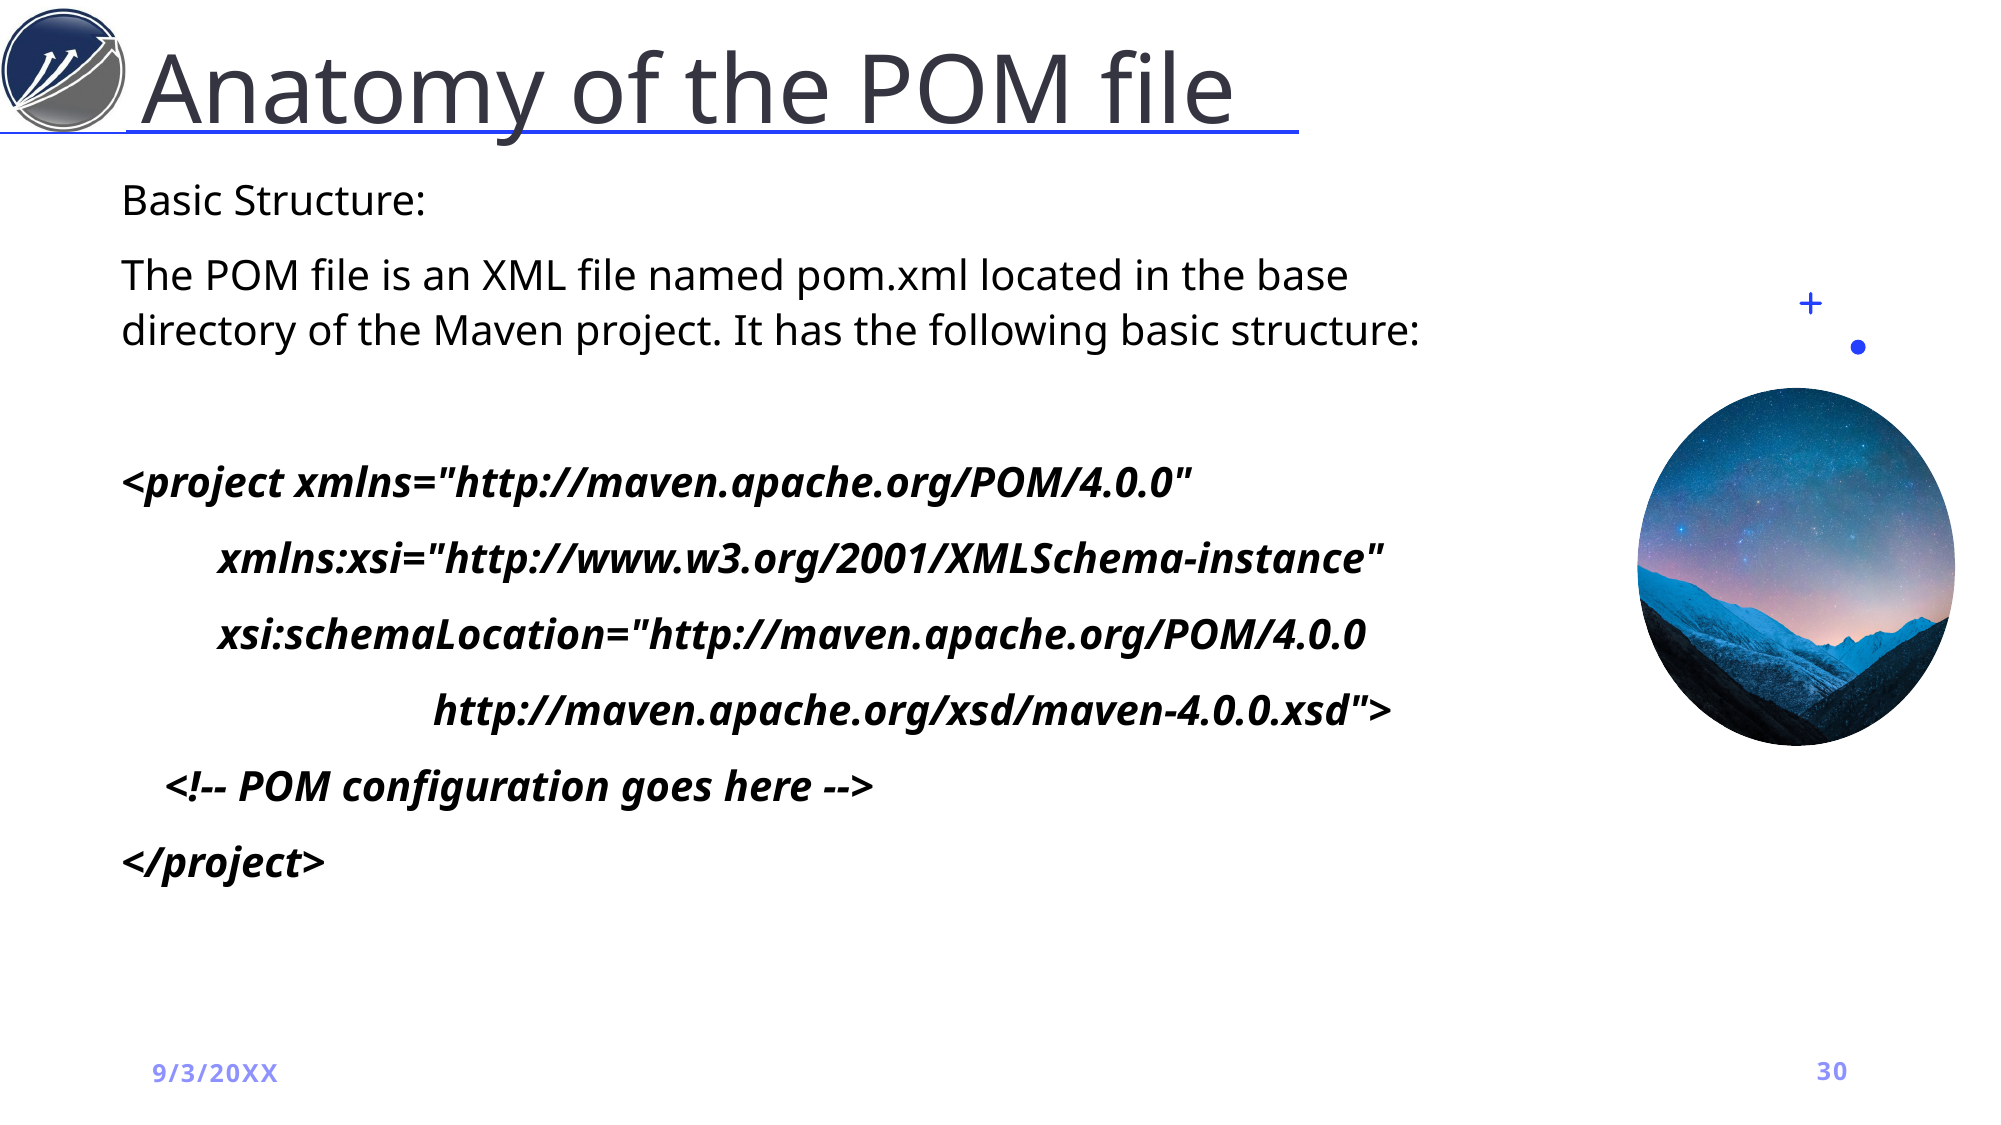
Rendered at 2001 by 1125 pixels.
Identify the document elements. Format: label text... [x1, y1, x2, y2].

list Basic Structure: The POM file is an XML file named pom.xml located in the base directory of the Maven project. It has the following basic structure: <project xmlns="http://maven.apache.org/POM/4.0.0" xmlns:xsi="http://www.w3.org/2001/XMLSchema-instance" xsi:schemaLocation="http://maven.apache.org/POM/4.0.0 http://maven.apache.org/xsd/maven-4.0.0.xsd"> <!-- POM configuration goes here --> </project> [106, 160, 1490, 974]
title Anatomy of the POM file [126, 0, 1421, 152]
slide_number 30 [1412, 1042, 1863, 1103]
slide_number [137, 1042, 588, 1103]
picture [1637, 387, 1956, 746]
picture [0, 6, 126, 132]
